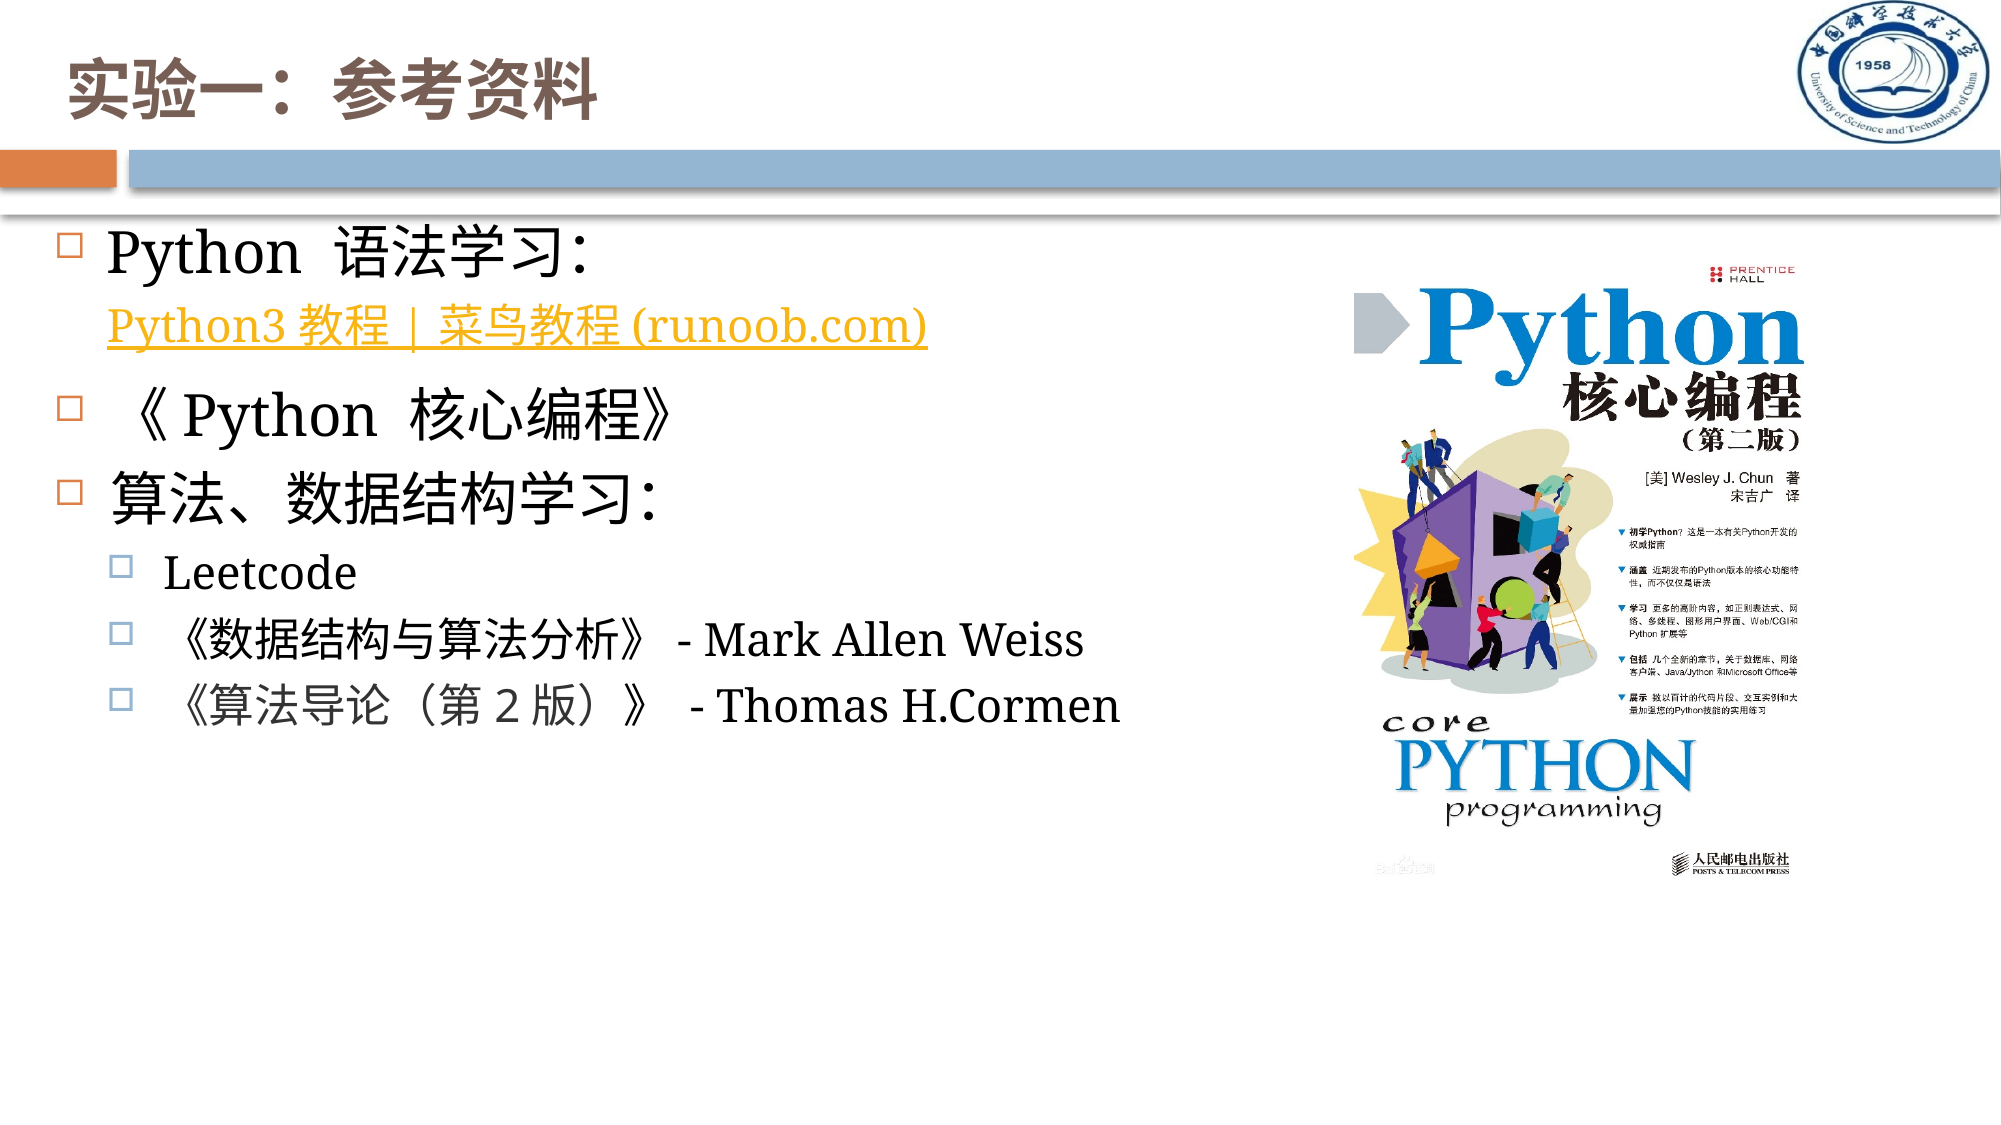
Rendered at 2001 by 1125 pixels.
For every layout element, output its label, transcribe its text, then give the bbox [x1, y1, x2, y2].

list Python 语法学习： Python3 教程 | 菜鸟教程 (runoob.com) 《Python 核心编程》 算法、数据结构学习： Leetcode 《数据结构与算法分析》- Mark Allen Weiss 《算法导论（第2版）》 - Thomas H.Cormen [39, 208, 1930, 1024]
title 实验一：参考资料 [50, 37, 1434, 138]
picture [1796, 0, 1990, 144]
picture [1353, 233, 1832, 906]
